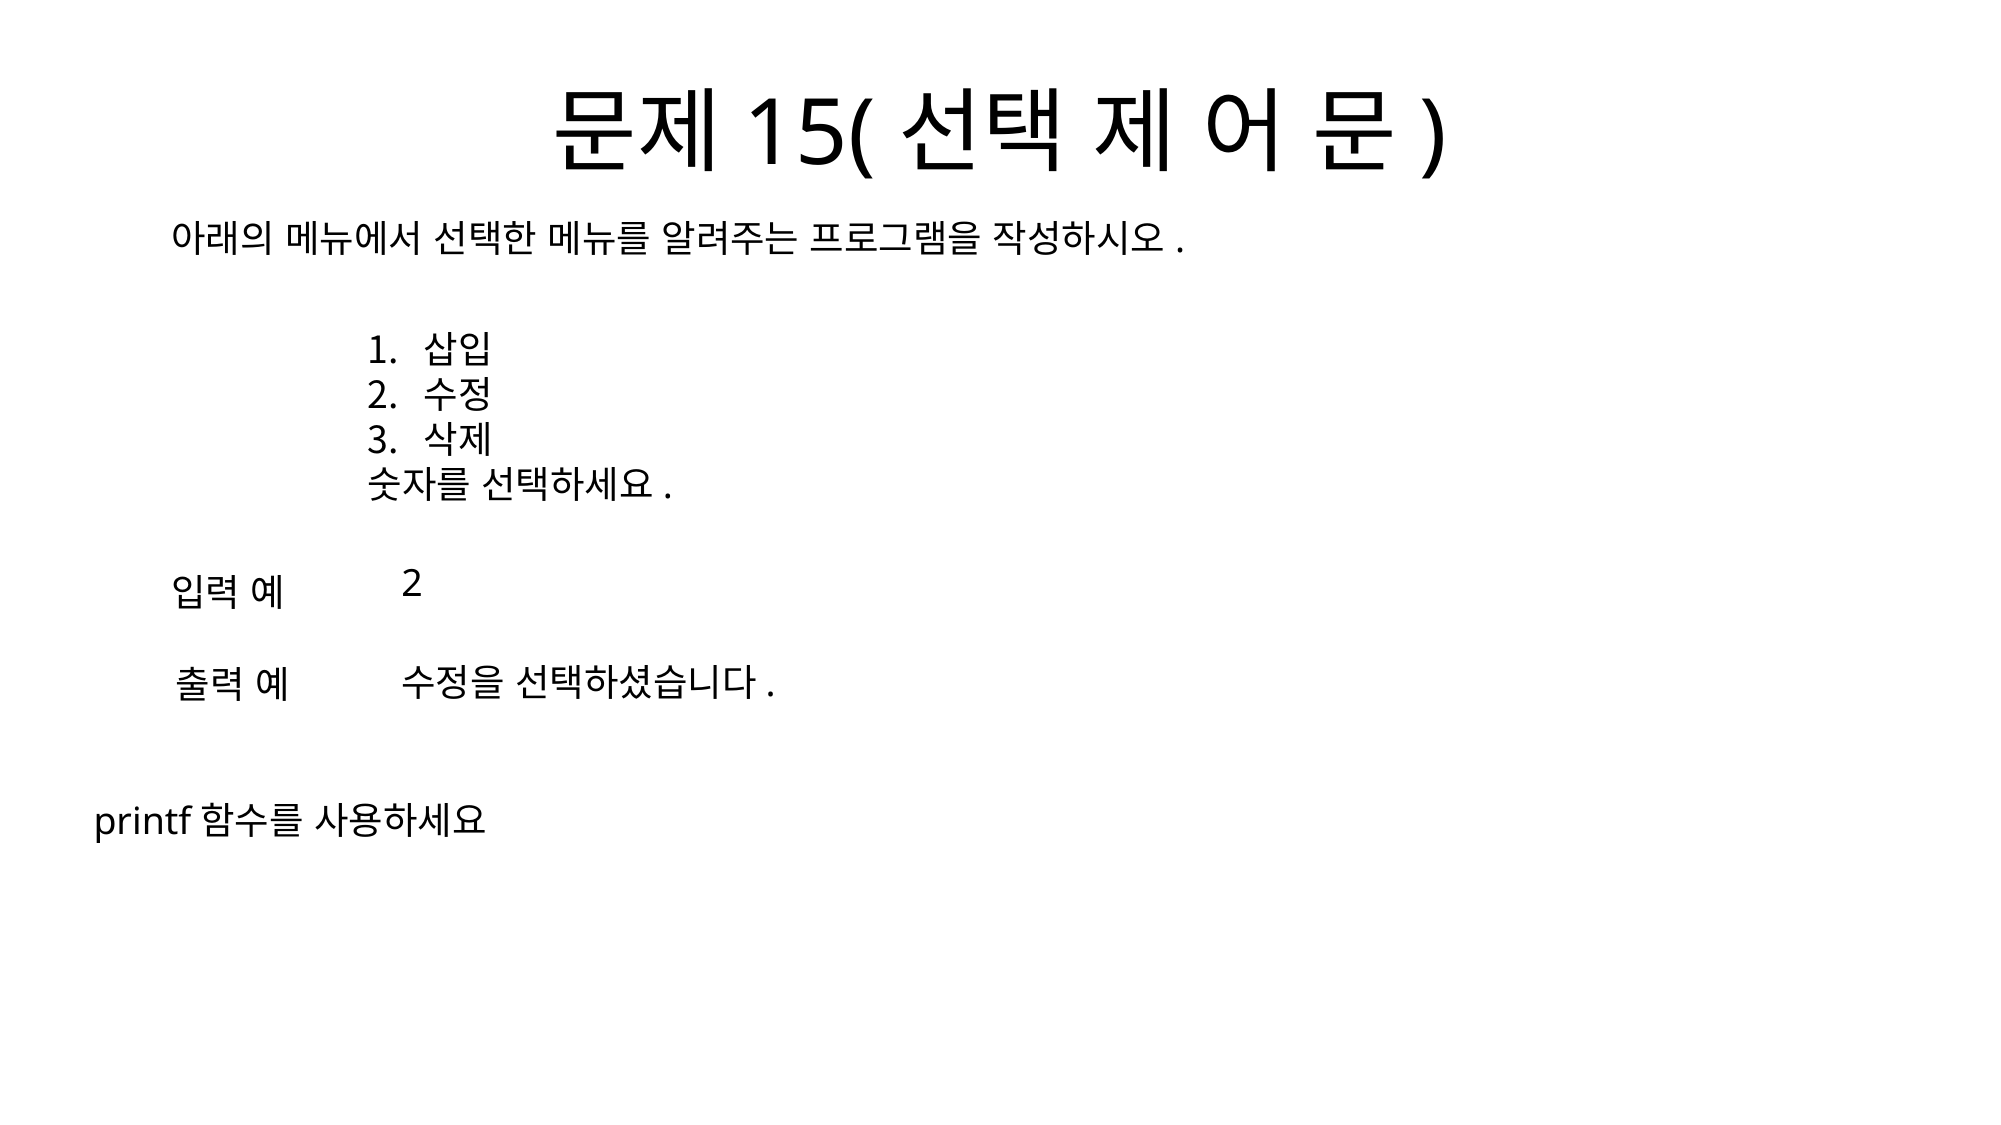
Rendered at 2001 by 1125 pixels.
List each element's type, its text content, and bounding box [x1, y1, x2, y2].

text_box 출력 예 [160, 653, 353, 714]
text_box 삽입 수정 삭제 숫자를 선택하세요. [352, 318, 1569, 559]
text_box 아래의 메뉴에서 선택한 메뉴를 알려주는 프로그램을 작성하시오. [156, 208, 1829, 268]
text_box 수정을 선택하셨습니다. [386, 651, 1076, 712]
text_box printf함수를 사용하세요 [78, 789, 1440, 850]
text_box 2 [386, 551, 800, 611]
title 문제15(선택 제 어 문) [137, 62, 1863, 209]
text_box 입력 예 [156, 561, 349, 621]
